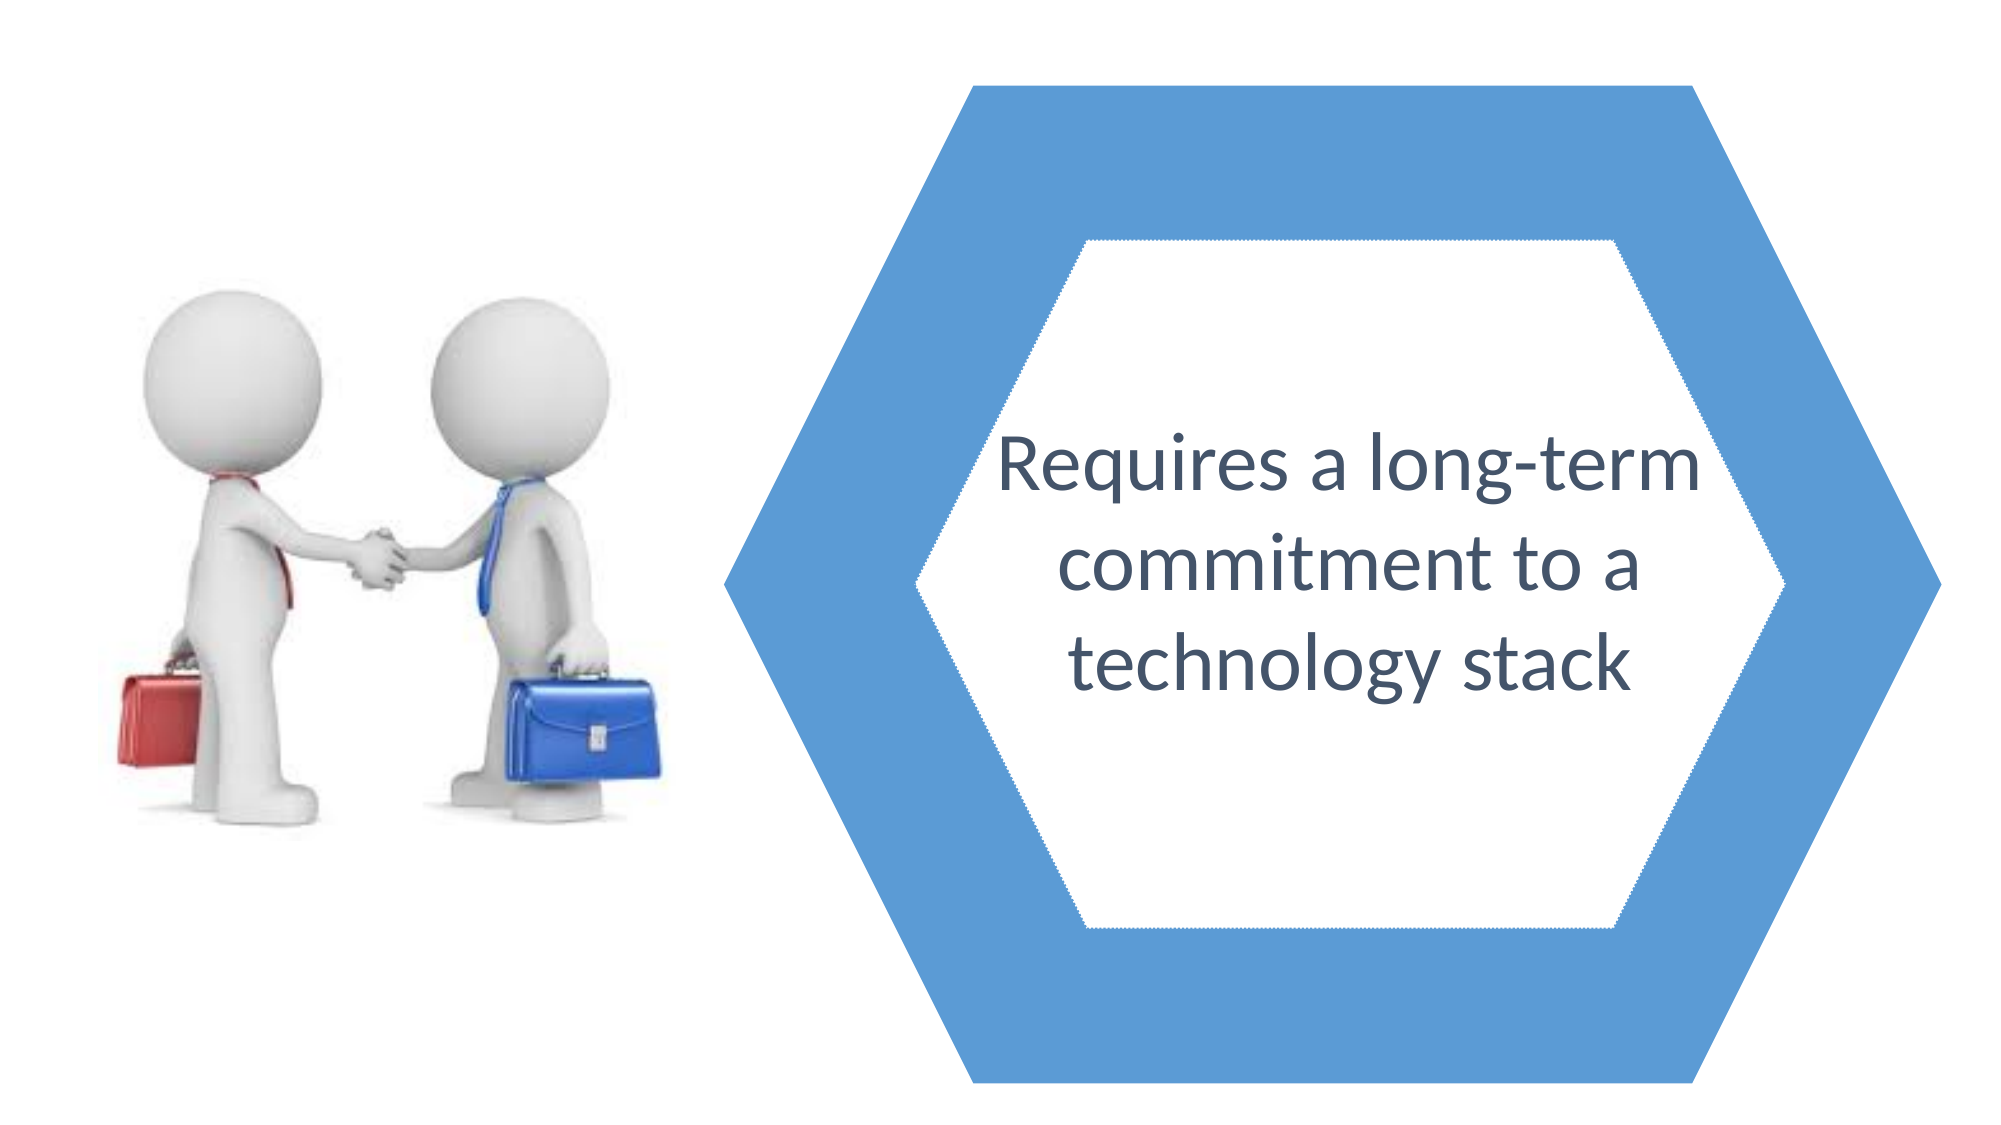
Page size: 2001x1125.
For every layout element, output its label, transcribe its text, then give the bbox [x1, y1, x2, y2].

picture [98, 277, 676, 841]
text_box [978, 715, 1722, 930]
text_box [913, 482, 964, 684]
text_box Requires a long-term commitment to a technology stack [964, 399, 1736, 715]
text_box [723, 85, 1942, 1084]
text_box [1736, 484, 1787, 687]
text_box [1005, 238, 1694, 399]
